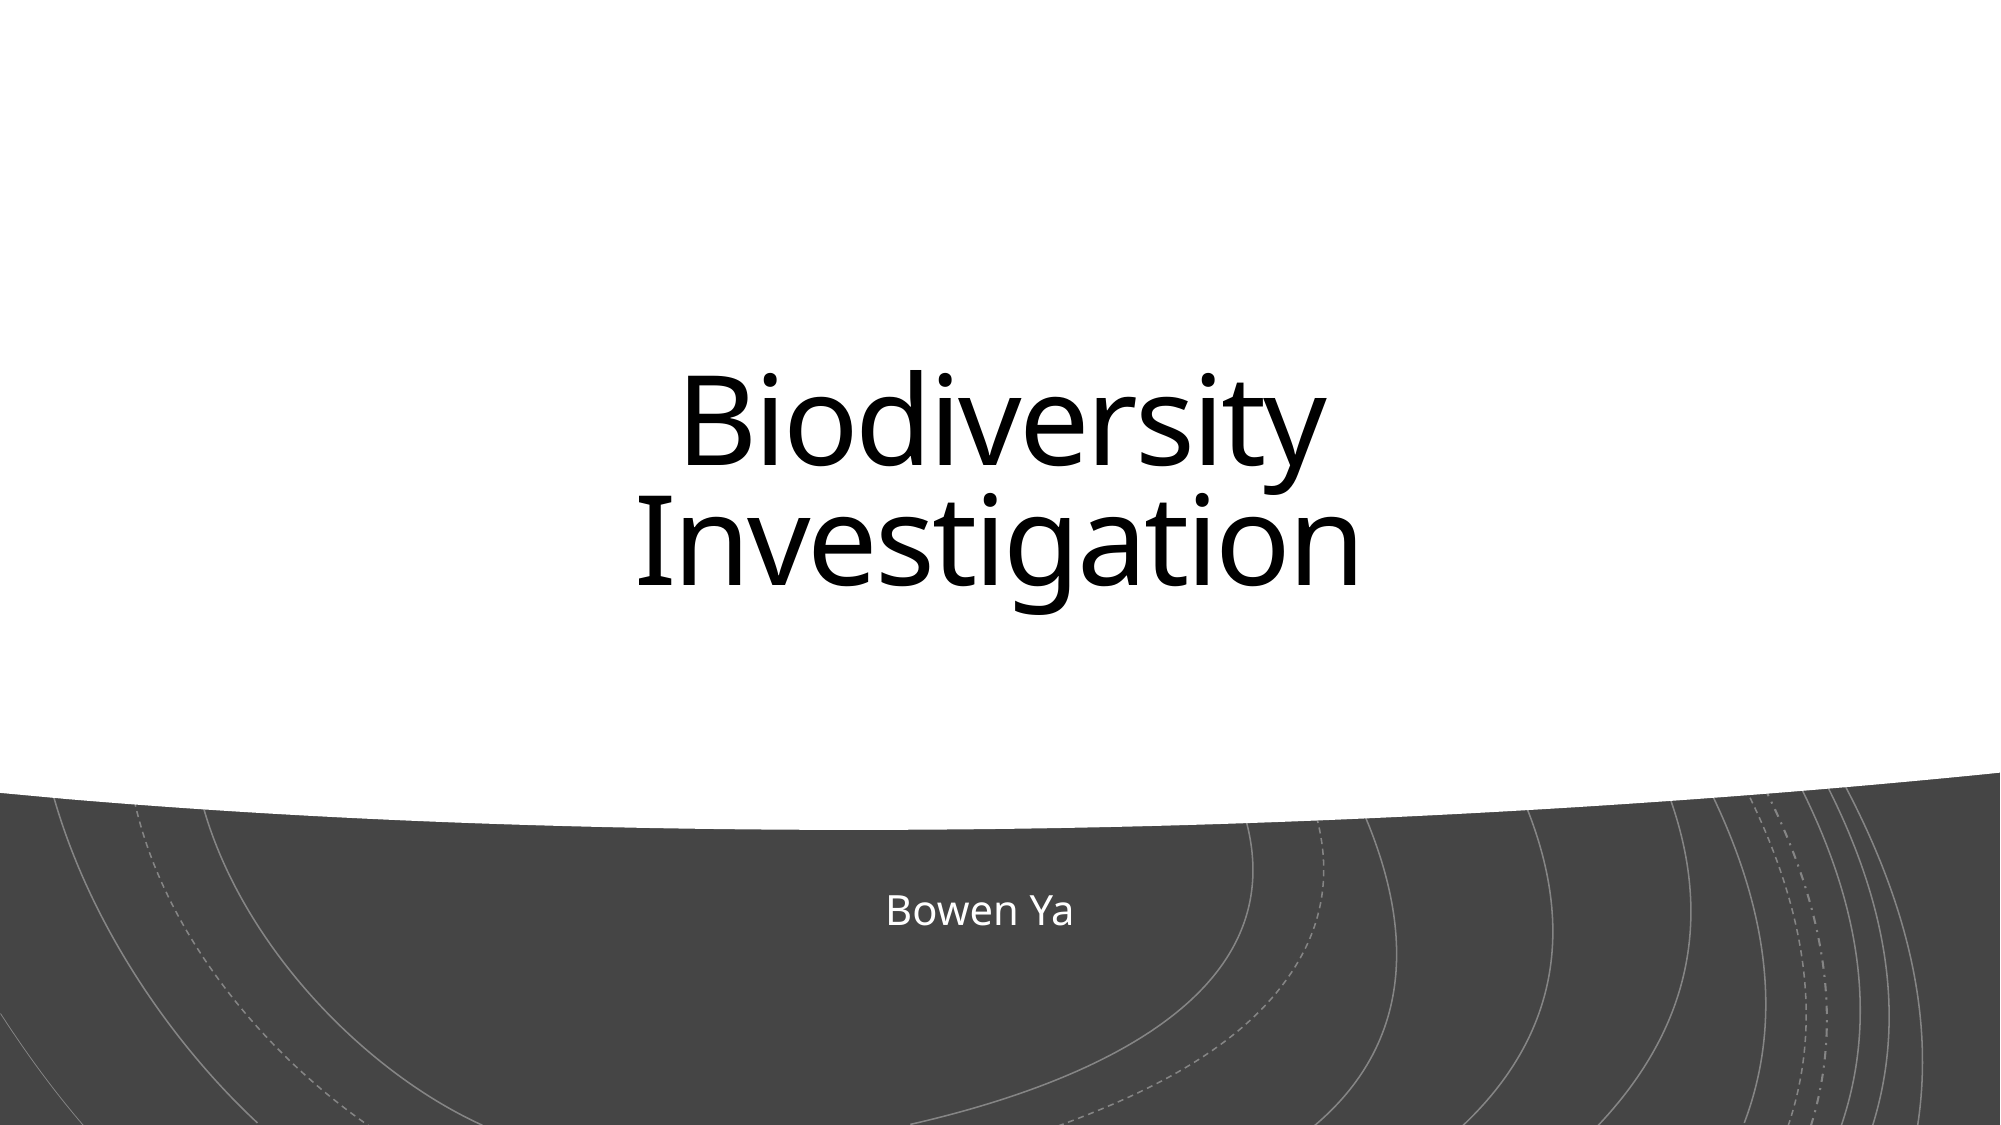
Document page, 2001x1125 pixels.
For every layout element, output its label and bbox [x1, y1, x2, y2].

text_box [0, 0, 2000, 1125]
